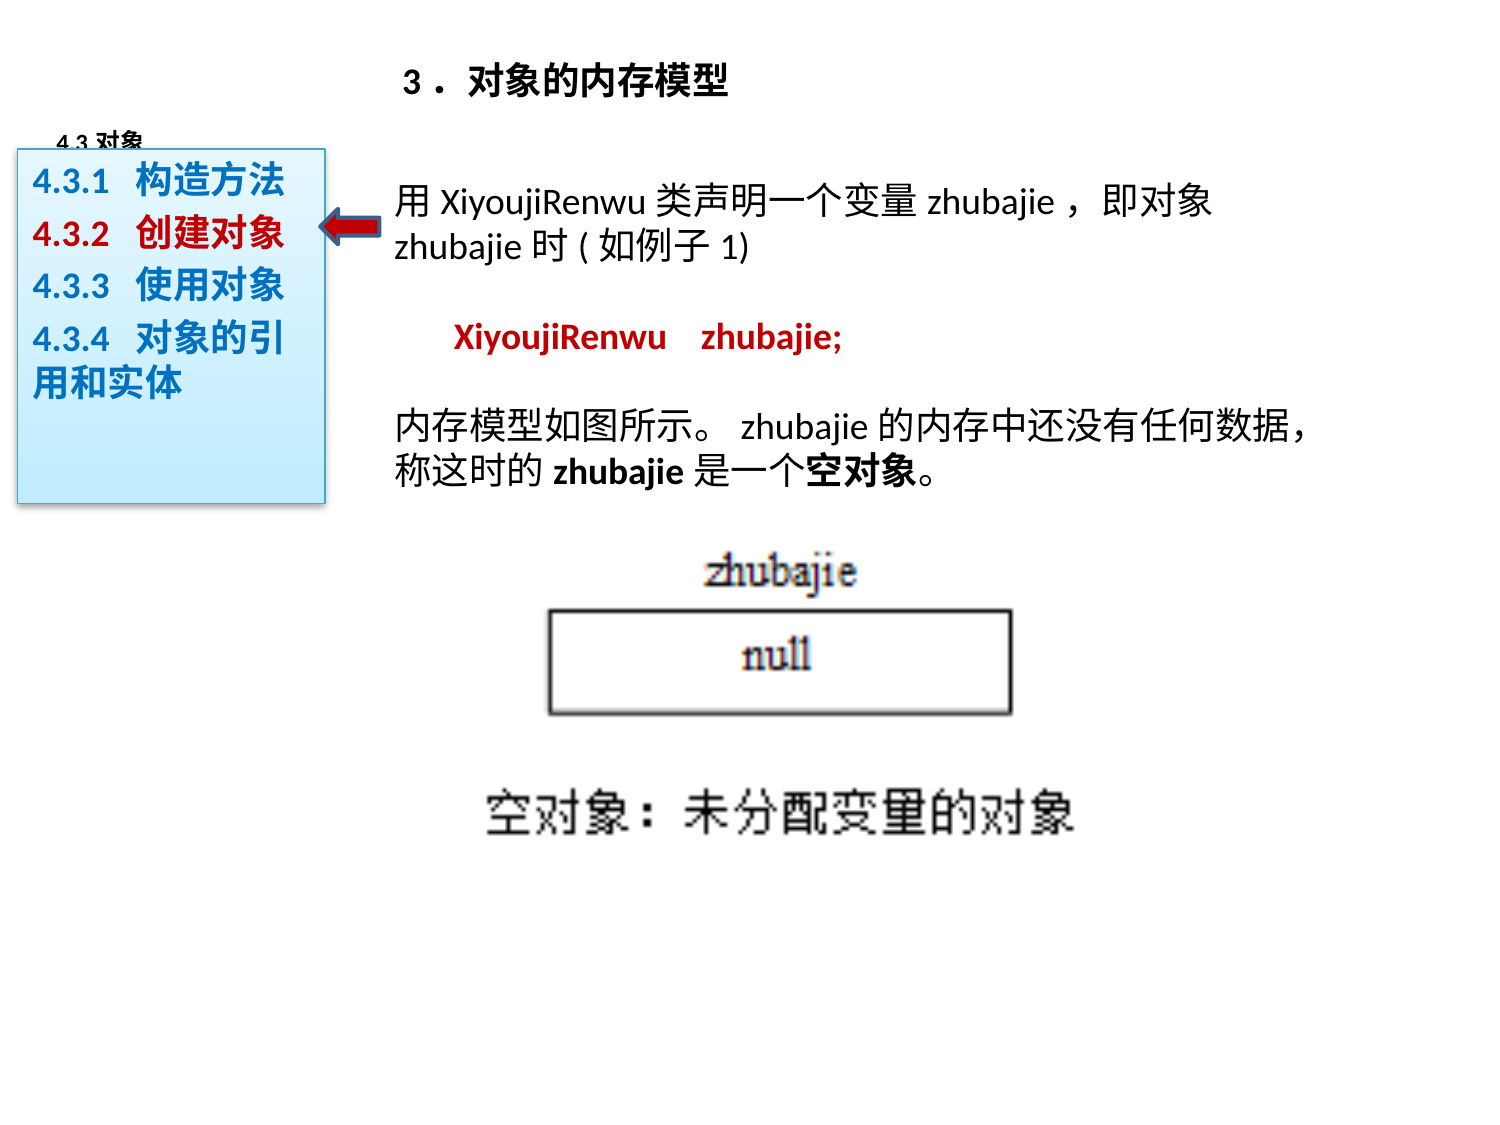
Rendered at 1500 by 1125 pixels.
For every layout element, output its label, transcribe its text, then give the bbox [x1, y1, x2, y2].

text_box [318, 206, 379, 247]
text_box 用XiyoujiRenwu类声明一个变量zhubajie，即对象zhubajie时(如例子1) XiyoujiRenwu zhubajie; 内存模型如图所示。zhubajie的内存中还没有任何数据，称这时的zhubajie是一个空对象。 [379, 169, 1360, 499]
list 4.3.1 构造方法 4.3.2 创建对象 4.3.3 使用对象 4.3.4 对象的引用和实体 [17, 148, 326, 504]
picture [466, 538, 1110, 870]
title 4.3 对象 [41, 117, 715, 215]
text_box 3．对象的内存模型 [387, 49, 1475, 110]
